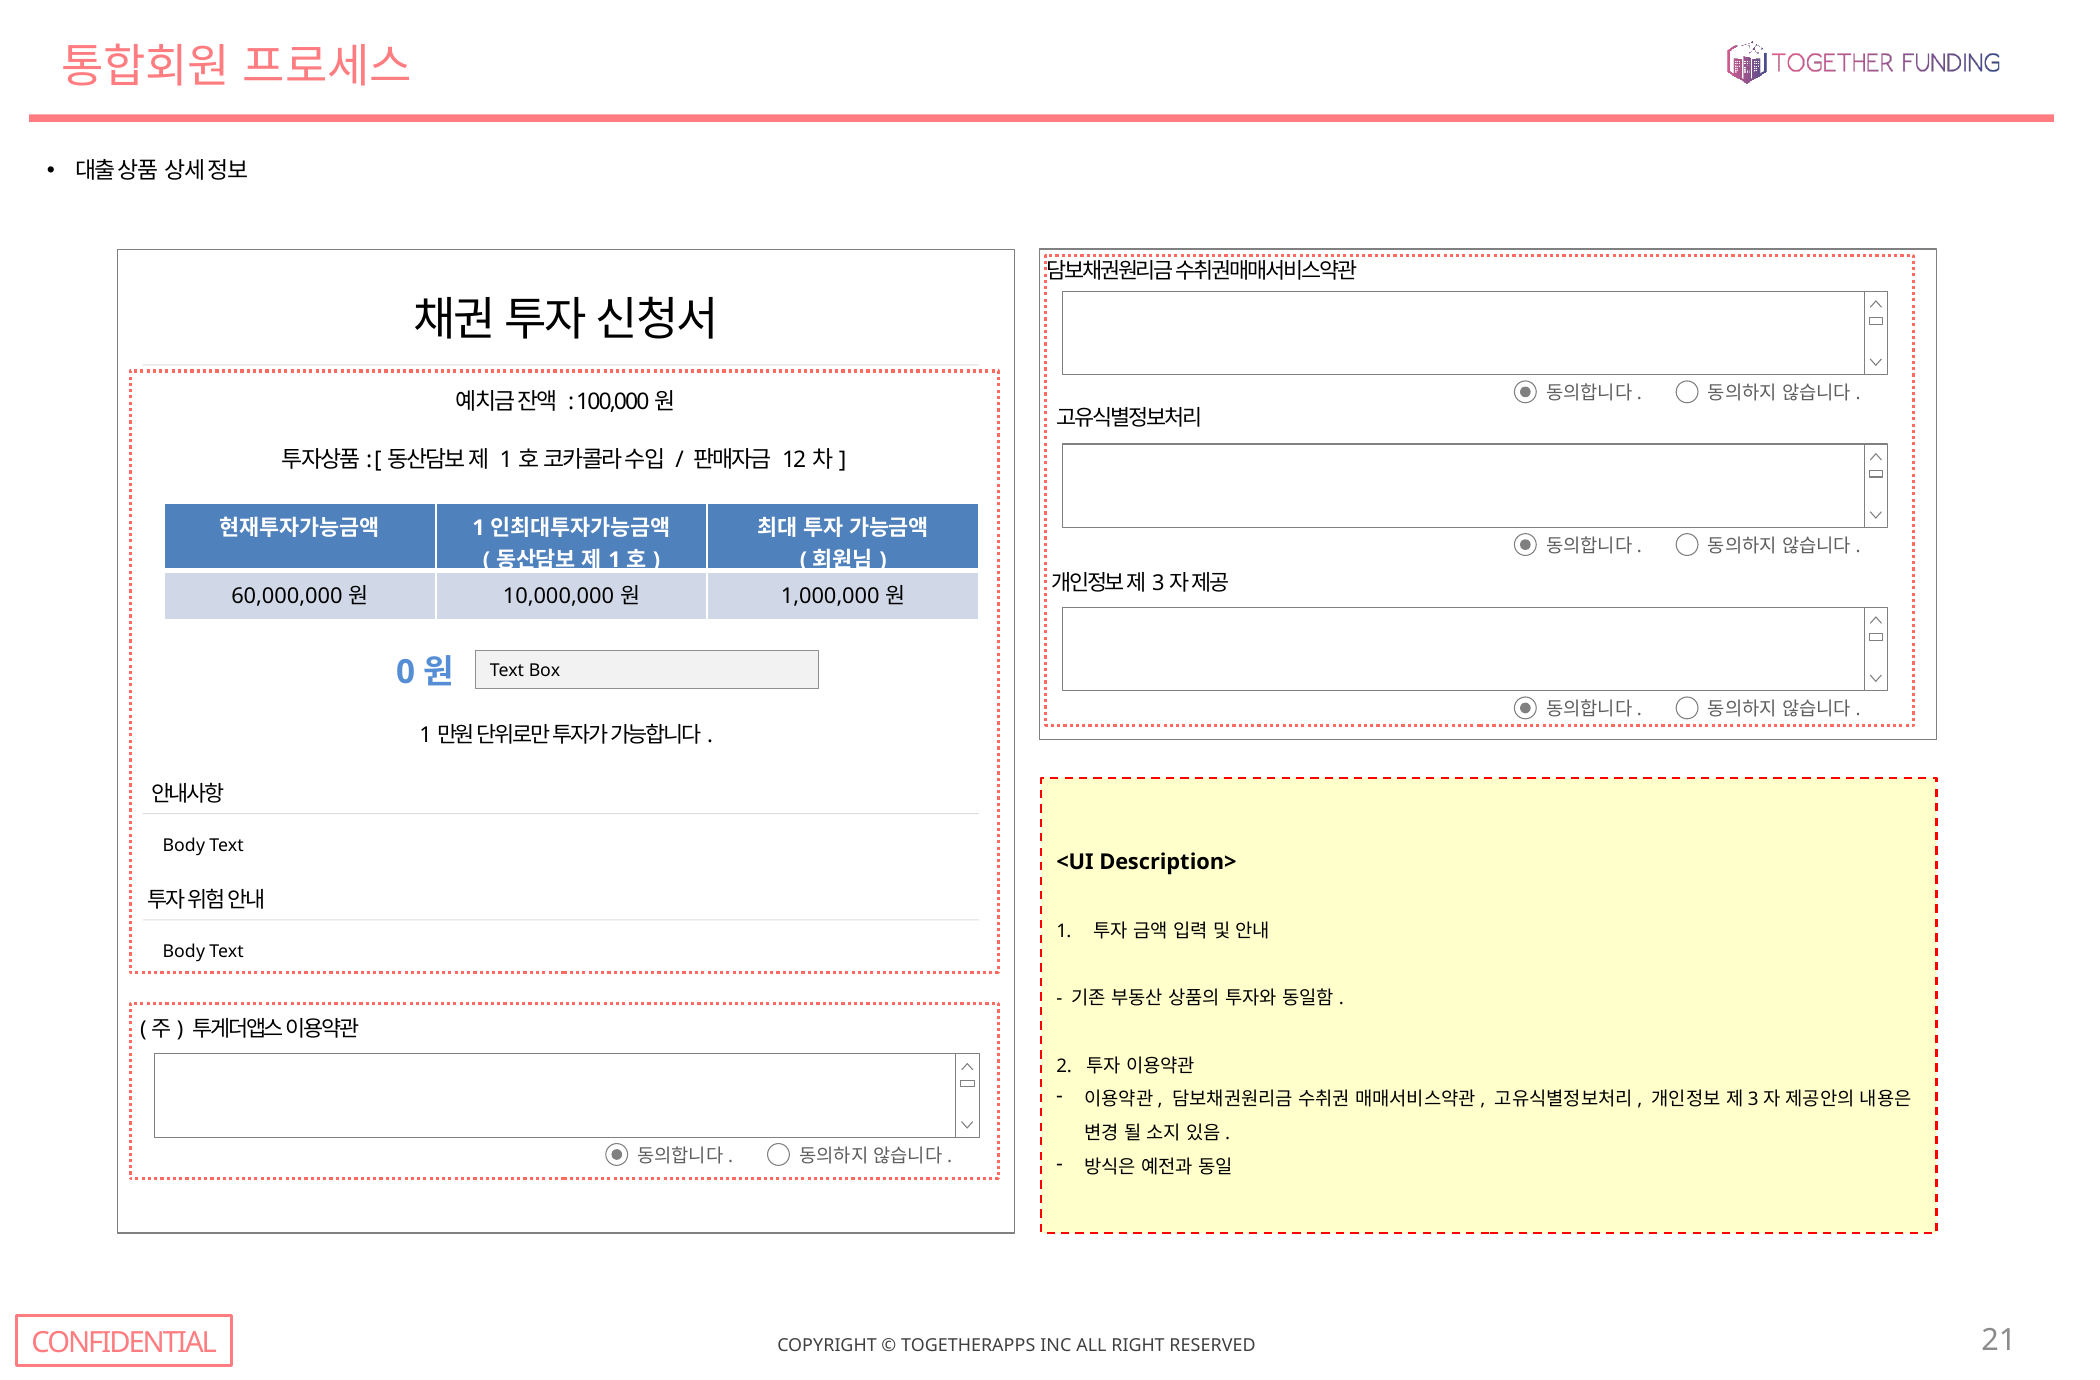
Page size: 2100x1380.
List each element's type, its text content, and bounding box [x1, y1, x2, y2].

title 통합회원 프로세스 [45, 0, 531, 127]
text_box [1062, 606, 1888, 726]
text_box [128, 1001, 1000, 1181]
text_box <UI Description> 투자 금액 입력 및 안내 - 기존 부동산 상품의 투자와 동일함. 2. 투자 이용약관 이용약관, 담보채권원리금 수취권 매매서비스약관, 고유식별정보처리, 개인정보 제3자 제공안의 내용은 변경 될 소지 있음. 방식은 예전과 동일 [1039, 776, 1939, 1235]
text_box [1044, 253, 1916, 727]
text_box [1037, 247, 1939, 742]
text_box 채권 투자 신청서 [398, 282, 734, 352]
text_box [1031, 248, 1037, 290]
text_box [153, 1053, 980, 1173]
slide_number 21 [1541, 1303, 2032, 1378]
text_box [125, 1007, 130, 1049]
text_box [1062, 443, 1888, 563]
text_box [128, 369, 1000, 974]
picture [1725, 39, 2005, 85]
text_box 개인정보 제3자 제공 [1036, 561, 1045, 603]
text_box [115, 247, 1017, 1235]
text_box 대출 상품 상세 정보 [32, 148, 263, 191]
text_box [1062, 290, 1888, 410]
